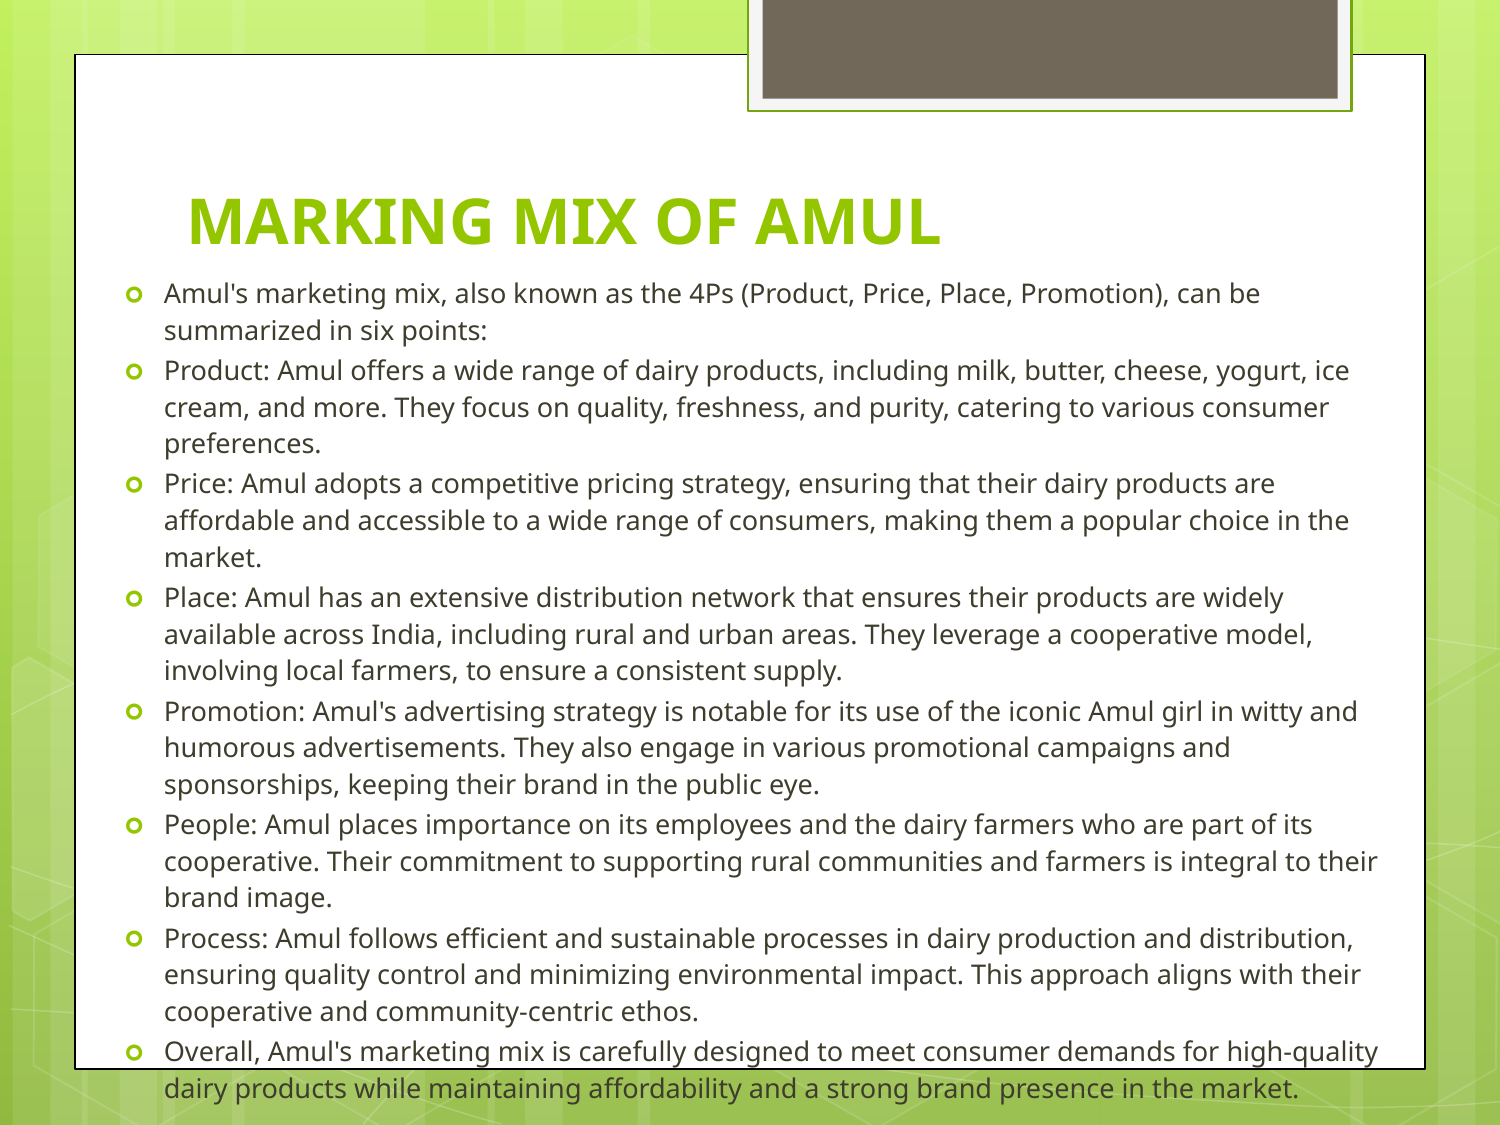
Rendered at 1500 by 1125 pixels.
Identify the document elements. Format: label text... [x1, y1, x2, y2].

list Amul's marketing mix, also known as the 4Ps (Product, Price, Place, Promotion), can be summarized in six points: Product: Amul offers a wide range of dairy products, including milk, butter, cheese, yogurt, ice cream, and more. They focus on quality, freshness, and purity, catering to various consumer preferences. Price: Amul adopts a competitive pricing strategy, ensuring that their dairy products are affordable and accessible to a wide range of consumers, making them a popular choice in the market. Place: Amul has an extensive distribution network that ensures their products are widely available across India, including rural and urban areas. They leverage a cooperative model, involving local farmers, to ensure a consistent supply. Promotion: Amul's advertising strategy is notable for its use of the iconic Amul girl in witty and humorous advertisements. They also engage in various promotional campaigns and sponsorships, keeping their brand in the public eye. People: Amul places importance on its employees and the dairy farmers who are part of its cooperative. Their commitment to supporting rural communities and farmers is integral to their brand image. Process: Amul follows efficient and sustainable processes in dairy production and distribution, ensuring quality control and minimizing environmental impact. This approach aligns with their cooperative and community-centric ethos. Overall, Amul's marketing mix is carefully designed to meet consumer demands for high-quality dairy products while maintaining affordability and a strong brand presence in the market. [100, 267, 1412, 1125]
title MARKING MIX OF AMUL [171, 168, 1324, 267]
